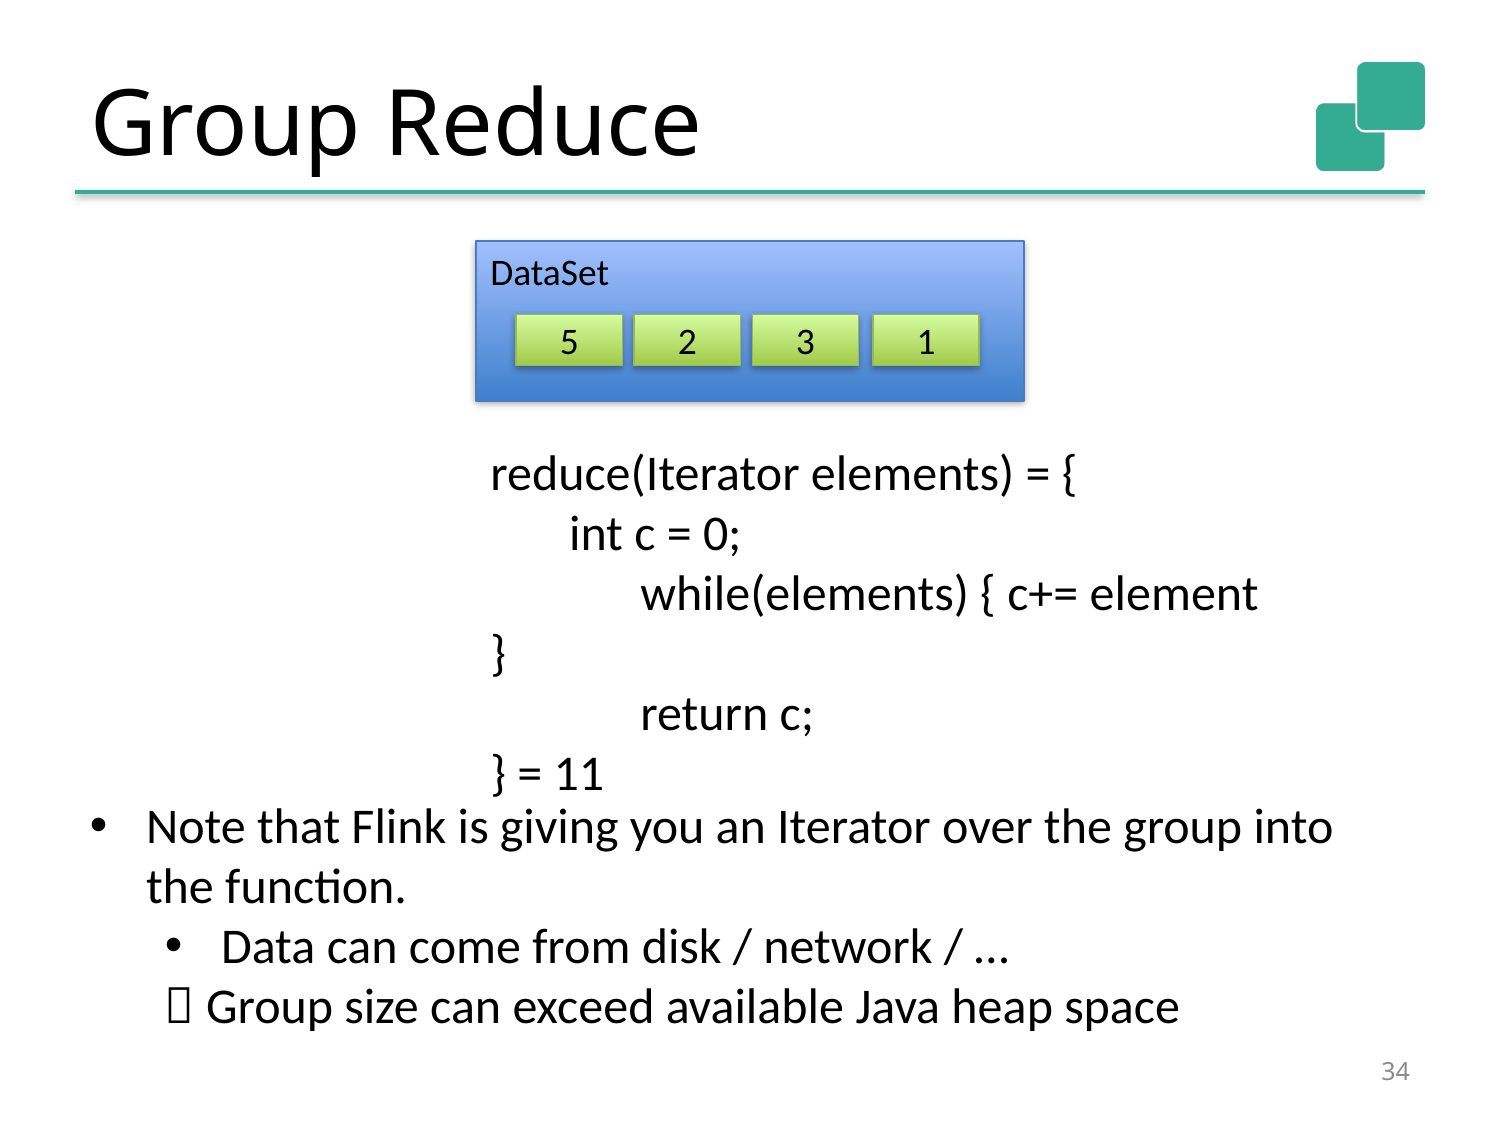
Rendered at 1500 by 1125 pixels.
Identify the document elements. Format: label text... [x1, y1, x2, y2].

text_box Note that Flink is giving you an Iterator over the group into the function. Data can come from disk / network / …  Group size can exceed available Java heap space [74, 786, 1425, 1042]
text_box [475, 240, 1025, 402]
slide_number 34 [1074, 1042, 1425, 1103]
picture [1316, 62, 1425, 171]
text_box reduce(Iterator elements) = { int c = 0; while(elements) { c+= element } return c; } = 11 [475, 433, 1283, 786]
title Group Reduce [75, 45, 1302, 193]
